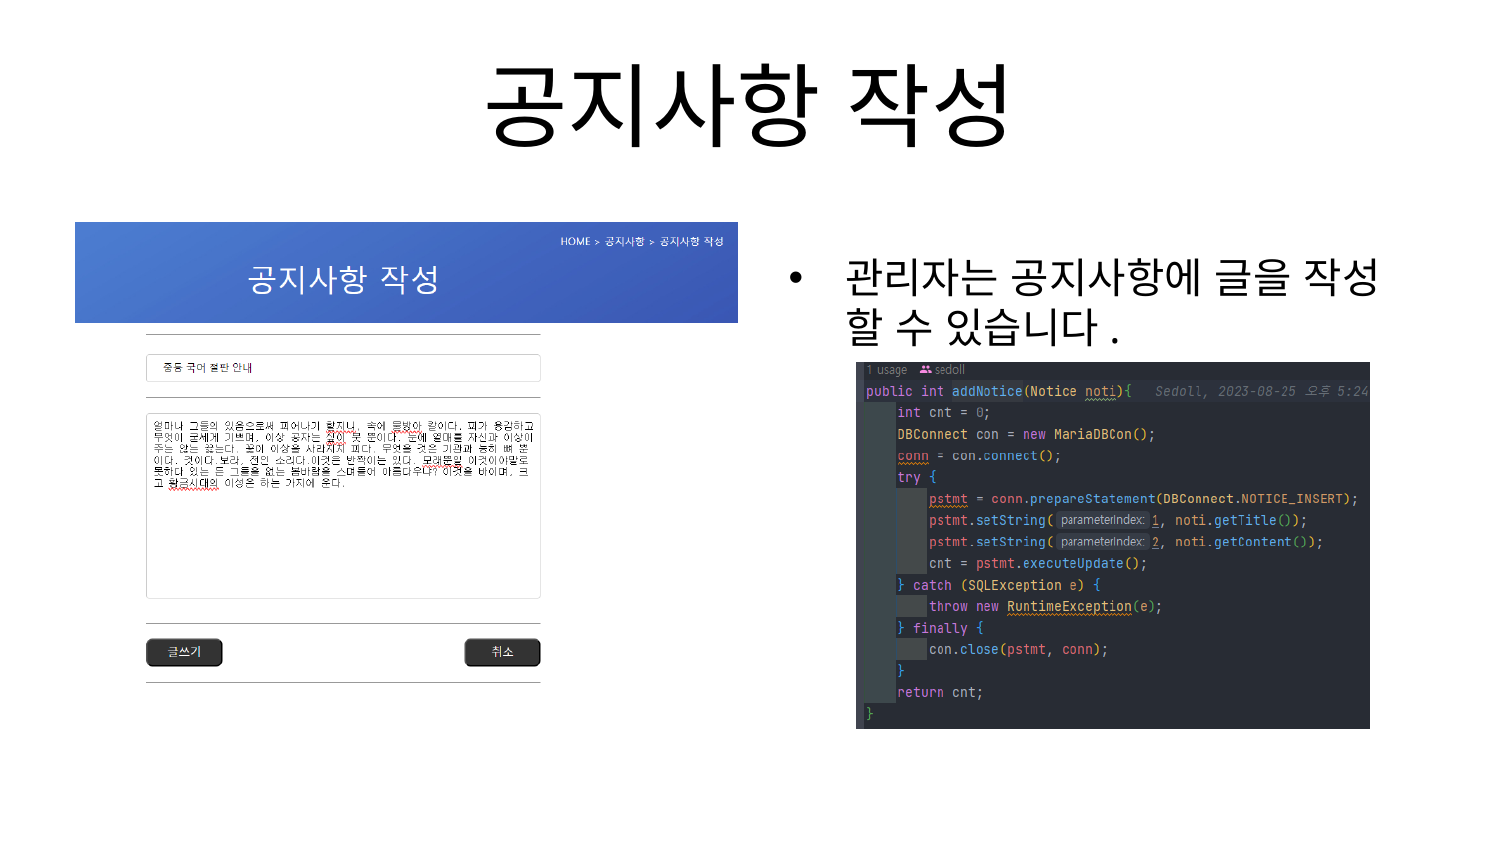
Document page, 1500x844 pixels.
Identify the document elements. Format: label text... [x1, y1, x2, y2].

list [74, 221, 738, 729]
list 관리자는 공지사항에 글을 작성 할 수 있습니다. [773, 244, 1437, 375]
picture [855, 362, 1371, 730]
title 공지사항 작성 [75, 33, 1425, 175]
